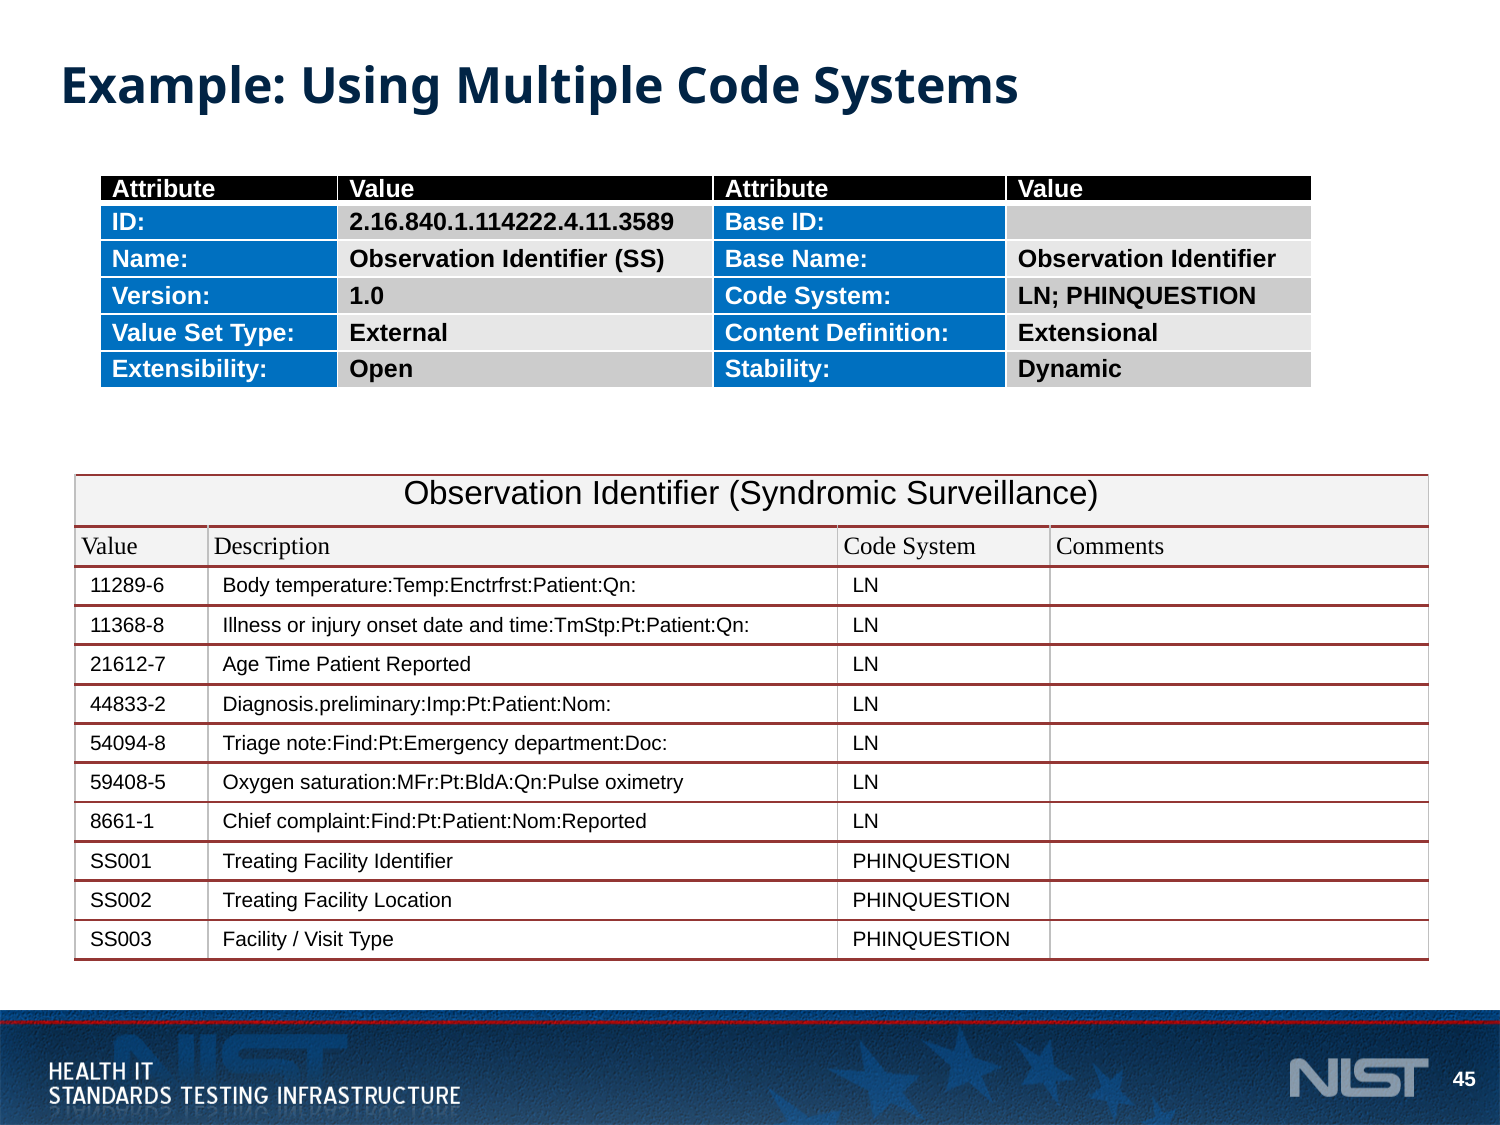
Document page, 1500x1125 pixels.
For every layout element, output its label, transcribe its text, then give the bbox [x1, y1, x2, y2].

table_cell 59408-5 [76, 764, 207, 801]
table_cell Extensibility: [101, 352, 337, 387]
table_cell [1051, 568, 1428, 604]
table_cell 1.0 [338, 278, 712, 313]
table_cell Observation Identifier (SS) [338, 241, 712, 276]
table_cell Facility / Visit Type [209, 921, 837, 958]
table_cell Treating Facility Location [209, 882, 837, 919]
table_cell [1007, 206, 1311, 239]
table_cell Content Definition: [714, 315, 1005, 350]
table_header Attribute [101, 176, 337, 200]
table_cell Body temperature:Temp:Enctrfrst:Patient:Qn: [209, 568, 837, 604]
table_cell Comments [1051, 528, 1428, 565]
title Example: Using Multiple Code Systems [45, 45, 1396, 122]
table_cell SS001 [76, 843, 207, 879]
table_cell Value [76, 528, 207, 565]
table_cell Stability: [714, 352, 1005, 387]
table_cell LN [838, 803, 1049, 840]
table_cell Version: [101, 278, 337, 313]
table_cell [1051, 882, 1428, 919]
table_cell External [338, 315, 712, 350]
table_cell Diagnosis.preliminary:Imp:Pt:Patient:Nom: [209, 686, 837, 722]
table_cell [1051, 921, 1428, 958]
table_cell Code System [838, 528, 1049, 565]
table_header Value [338, 176, 712, 200]
table_cell [1051, 764, 1428, 801]
table_cell 11289-6 [76, 568, 207, 604]
table_cell LN [838, 646, 1049, 683]
table_cell SS003 [76, 921, 207, 958]
table_cell LN [838, 764, 1049, 801]
table_cell LN [838, 686, 1049, 722]
table_cell Age Time Patient Reported [209, 646, 837, 683]
table_cell LN [838, 725, 1049, 761]
table_cell Value Set Type: [101, 315, 337, 350]
table_cell Description [209, 528, 837, 565]
table_cell Treating Facility Identifier [209, 843, 837, 879]
table_cell 54094-8 [76, 725, 207, 761]
table_cell [1051, 646, 1428, 683]
table_cell Chief complaint:Find:Pt:Patient:Nom:Reported [209, 803, 837, 840]
table_cell PHINQUESTION [838, 921, 1049, 958]
table_cell LN [838, 607, 1049, 643]
table_cell PHINQUESTION [838, 843, 1049, 879]
table_cell Extensional [1007, 315, 1311, 350]
table_cell [1051, 843, 1428, 879]
table_cell 8661-1 [76, 803, 207, 840]
table_cell Illness or injury onset date and time:TmStp:Pt:Patient:Qn: [209, 607, 837, 643]
table_cell Oxygen saturation:MFr:Pt:BldA:Qn:Pulse oximetry [209, 764, 837, 801]
table_cell LN; PHINQUESTION [1007, 278, 1311, 313]
table_header Attribute [714, 176, 1005, 200]
table_cell ID: [101, 206, 337, 239]
table_cell 11368-8 [76, 607, 207, 643]
table_cell Triage note:Find:Pt:Emergency department:Doc: [209, 725, 837, 761]
table_header Observation Identifier (Syndromic Surveillance) [76, 476, 1428, 525]
picture [0, 1010, 1500, 1125]
table_cell Observation Identifier [1007, 241, 1311, 276]
table_header Value [1007, 176, 1311, 200]
table_cell LN [838, 568, 1049, 604]
table_cell PHINQUESTION [838, 882, 1049, 919]
table_cell 21612-7 [76, 646, 207, 683]
table_cell [1051, 803, 1428, 840]
table_cell 44833-2 [76, 686, 207, 722]
table_cell Code System: [714, 278, 1005, 313]
table_cell Base ID: [714, 206, 1005, 239]
table_cell [1051, 607, 1428, 643]
table_cell Base Name: [714, 241, 1005, 276]
table_cell [1051, 686, 1428, 722]
table_cell [1051, 725, 1428, 761]
table_cell Open [338, 352, 712, 387]
table_cell Dynamic [1007, 352, 1311, 387]
table_cell 2.16.840.1.114222.4.11.3589 [338, 206, 712, 239]
table_cell Name: [101, 241, 337, 276]
table_cell SS002 [76, 882, 207, 919]
